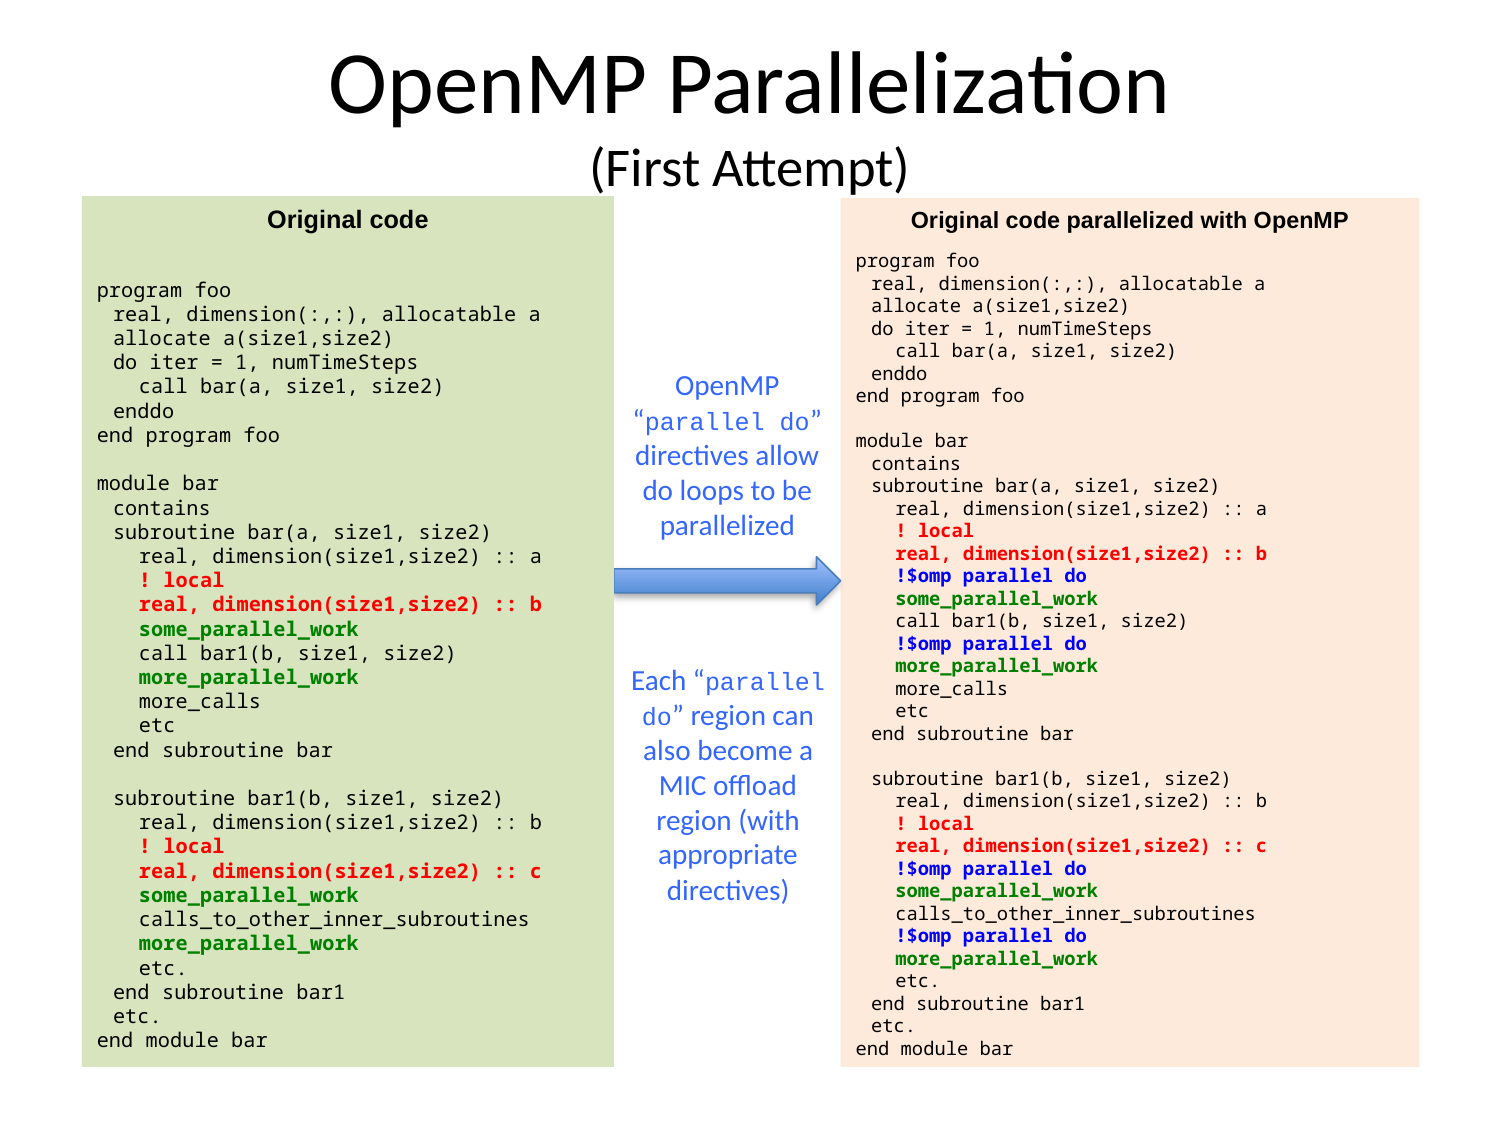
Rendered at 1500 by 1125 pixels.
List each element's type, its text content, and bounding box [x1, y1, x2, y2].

title OpenMP Parallelization (First Attempt) [75, 17, 1425, 205]
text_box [81, 195, 1420, 1068]
